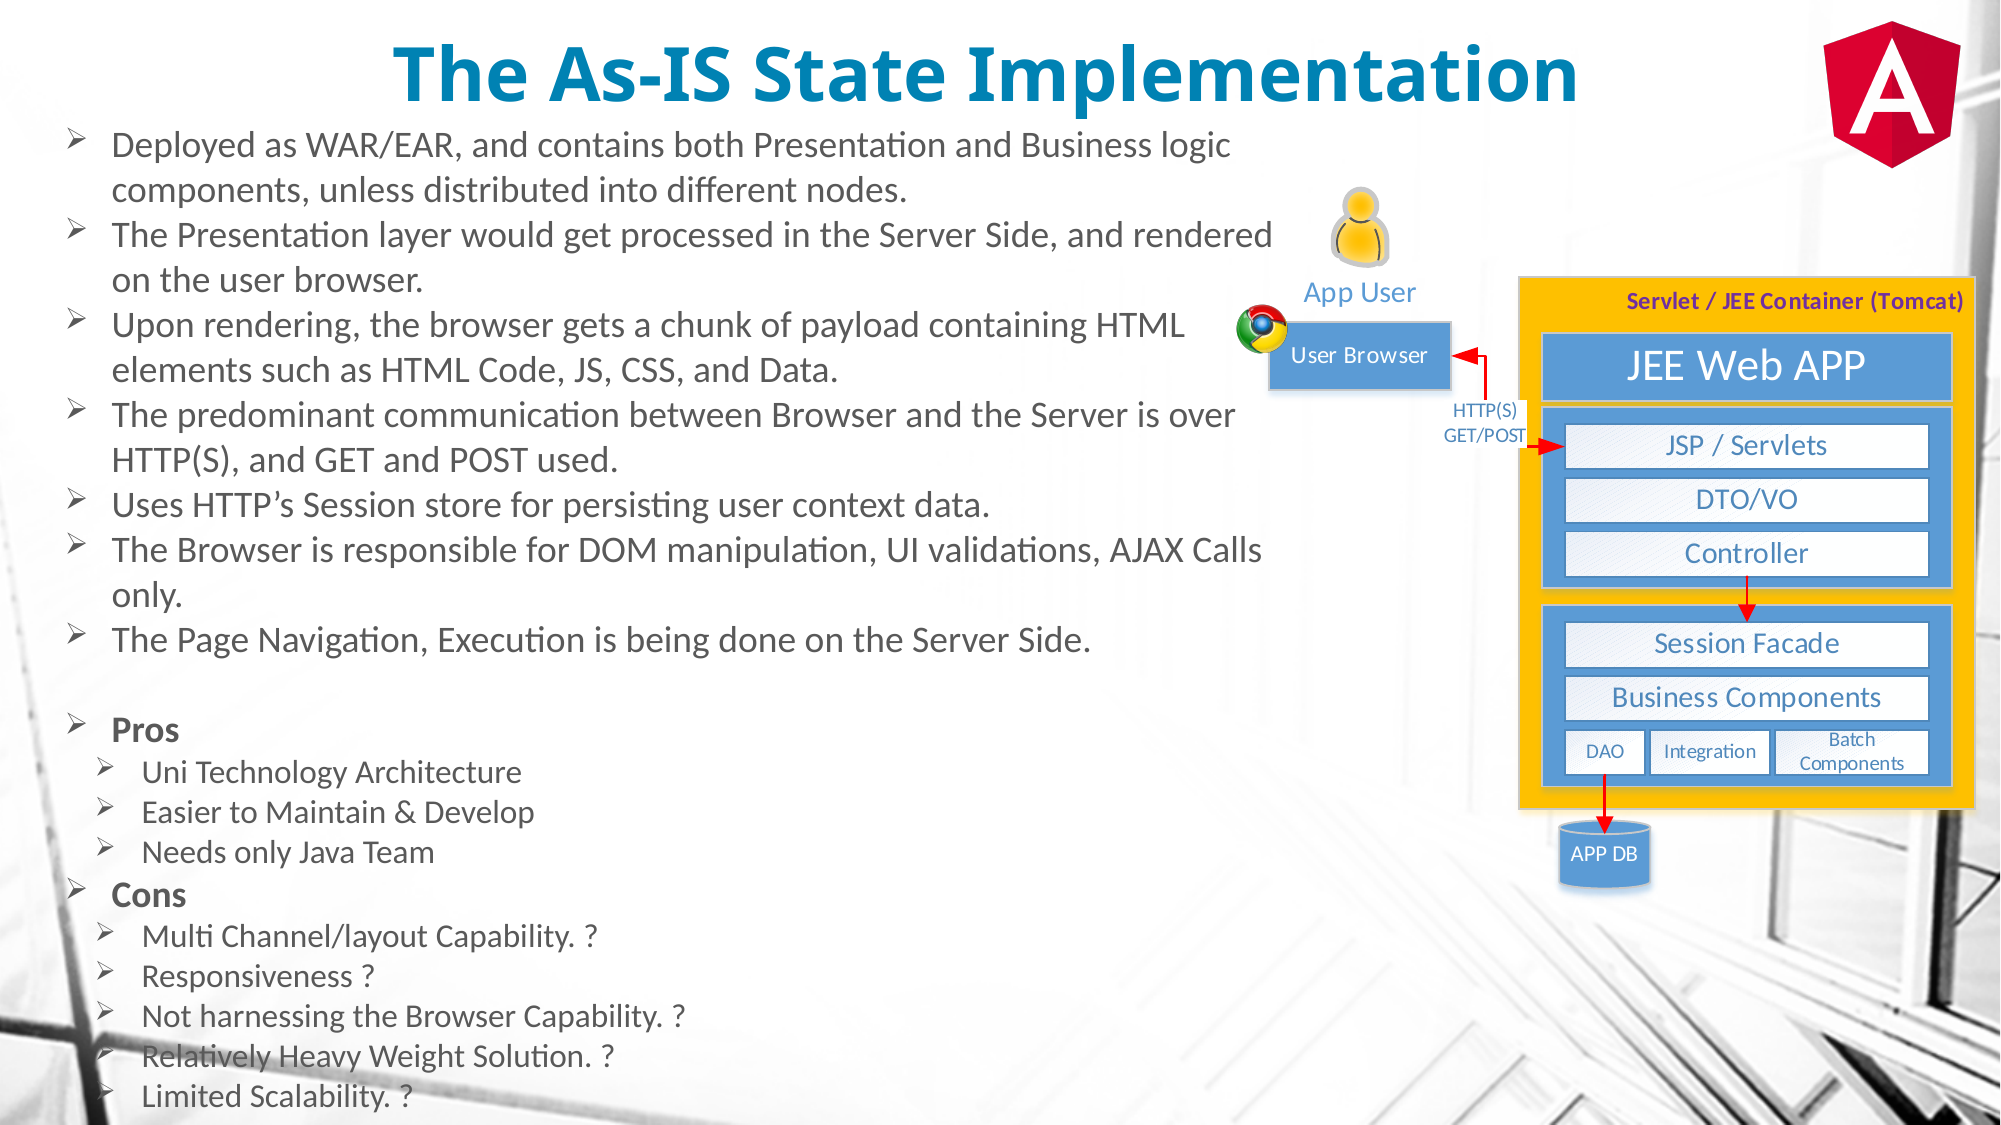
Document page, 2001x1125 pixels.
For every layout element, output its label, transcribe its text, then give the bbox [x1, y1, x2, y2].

picture [0, 0, 2001, 1125]
list Deployed as WAR/EAR, and contains both Presentation and Business logic components, unless distributed into different nodes. The Presentation layer would get processed in the Server Side, and rendered on the user browser. Upon rendering, the browser gets a chunk of payload containing HTML elements such as HTML Code, JS, CSS, and Data. The predominant communication between Browser and the Server is over HTTP(S), and GET and POST used. Uses HTTP’s Session store for persisting user context data. The Browser is responsible for DOM manipulation, UI validations, AJAX Calls only. The Page Navigation, Execution is being done on the Server Side. Pros Uni Technology Architecture Easier to Maintain & Develop Needs only Java Team Cons Multi Channel/layout Capability. ? Responsiveness ? Not harnessing the Browser Capability. ? Relatively Heavy Weight Solution. ? Limited Scalability. ? [49, 123, 1300, 801]
text_box The As-IS State Implementation [31, 22, 1800, 123]
